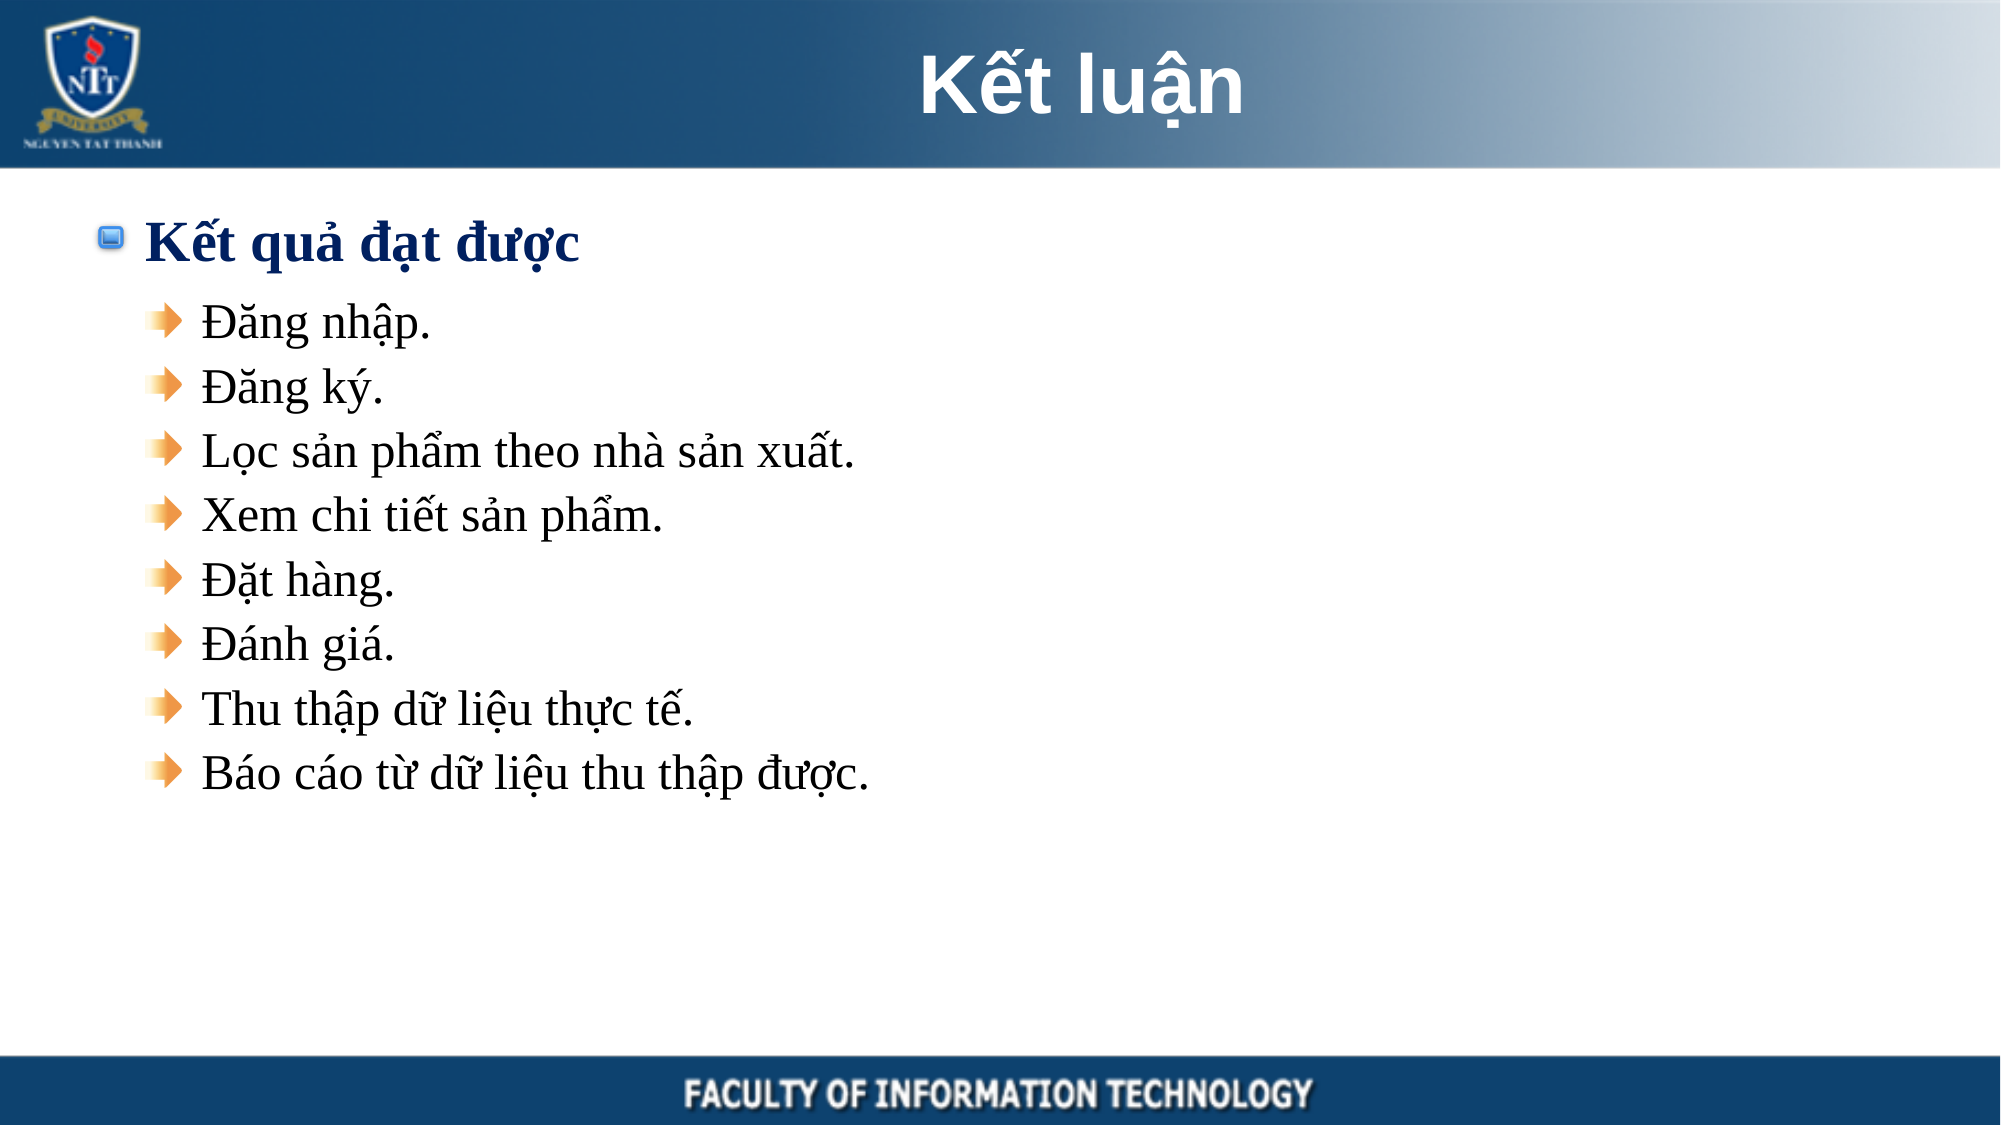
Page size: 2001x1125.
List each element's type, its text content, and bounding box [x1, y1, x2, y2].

list Kết quả đạt được Đăng nhập. Đăng ký. Lọc sản phẩm theo nhà sản xuất. Xem chi tiết sản phẩm. Đặt hàng. Đánh giá. Thu thập dữ liệu thực tế. Báo cáo từ dữ liệu thu thập được. [73, 195, 1936, 1014]
picture [0, 0, 2001, 1125]
title Kết luận [229, 15, 1936, 159]
